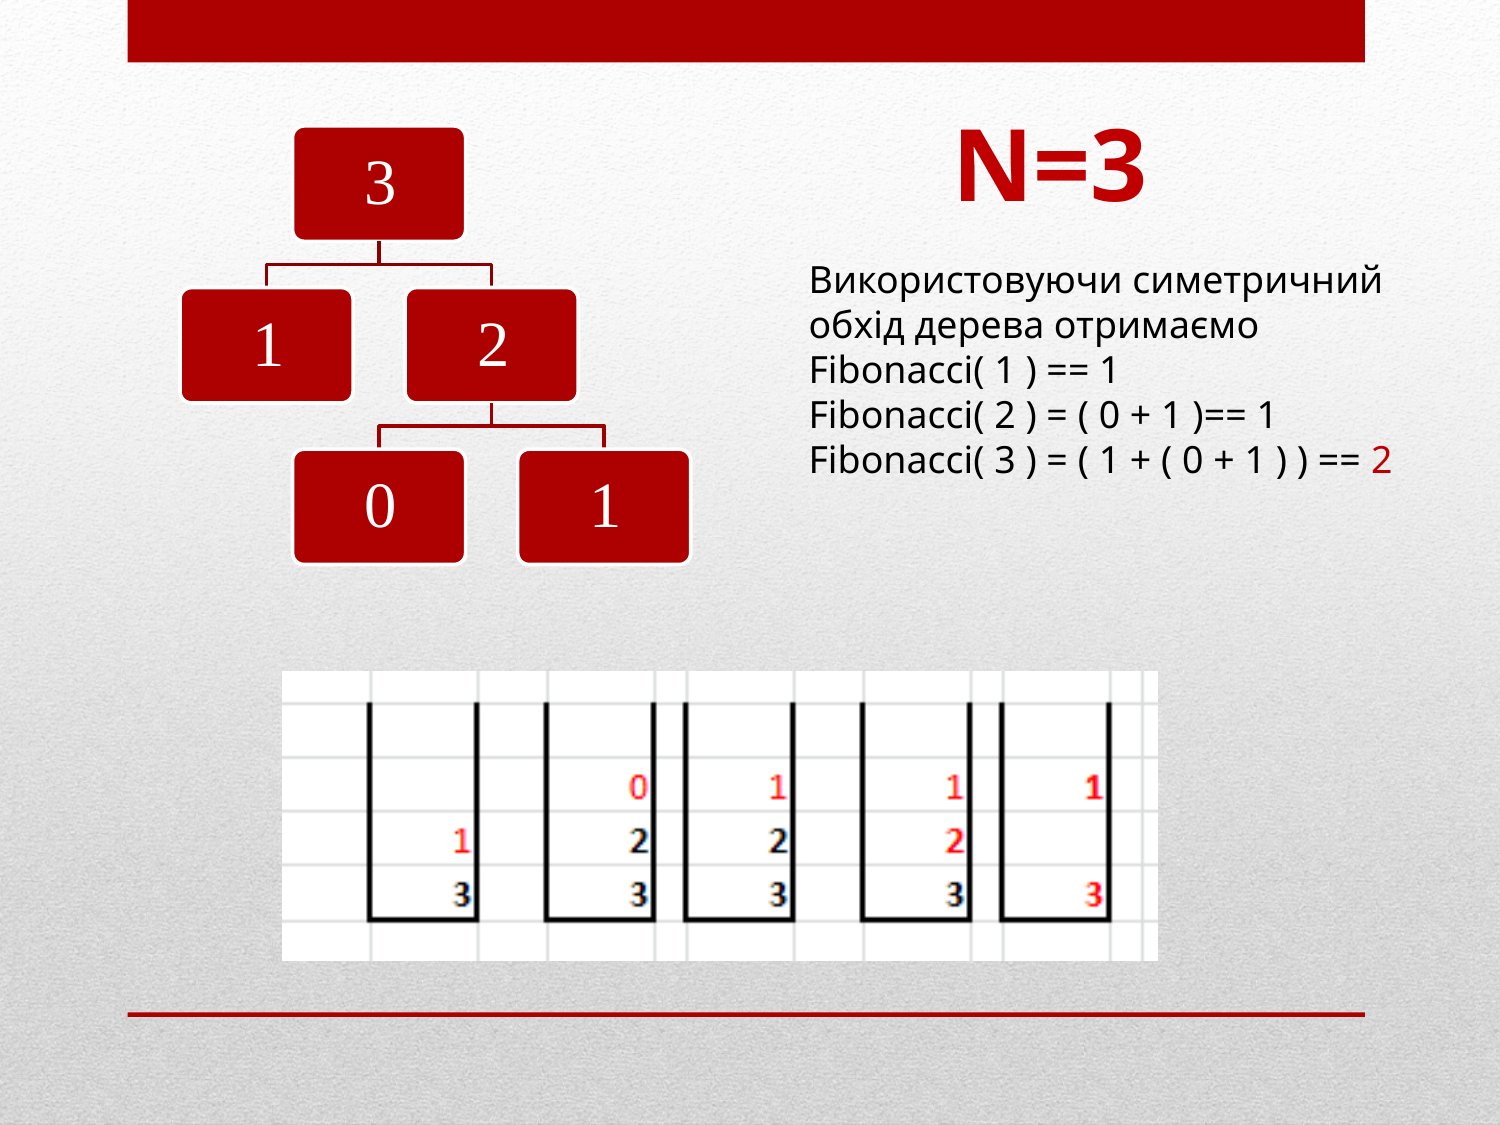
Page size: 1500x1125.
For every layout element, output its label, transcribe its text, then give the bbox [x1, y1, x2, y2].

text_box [32, 125, 839, 566]
text_box N=3 [937, 93, 1365, 229]
text_box Використовуючи симетричний обхід дерева отримаємо Fibonacci( 1 ) == 1 Fibonacci( 2 ) = ( 0 + 1 )== 1 Fibonacci( 3 ) = ( 1 + ( 0 + 1 ) ) == 2 [842, 248, 1469, 489]
picture [281, 670, 1159, 962]
